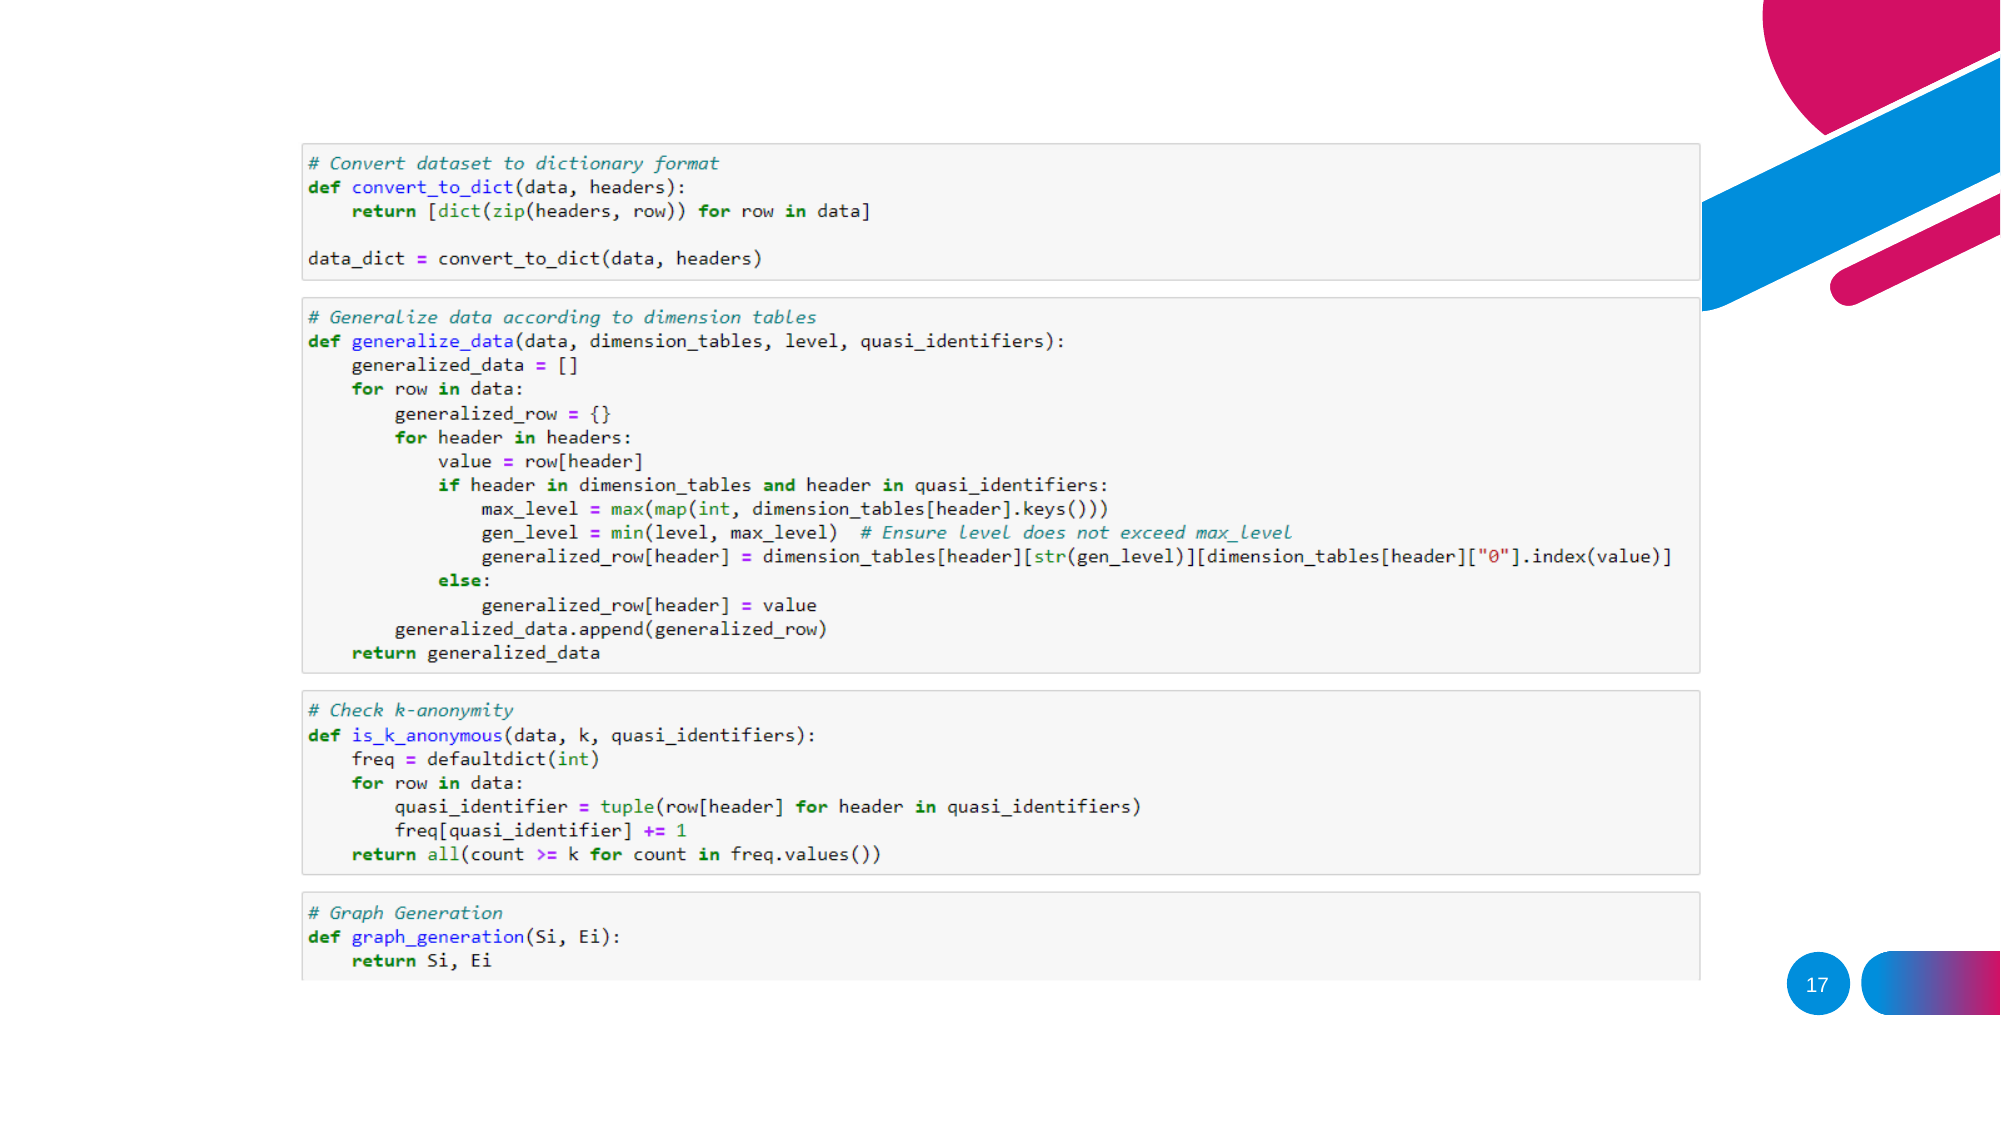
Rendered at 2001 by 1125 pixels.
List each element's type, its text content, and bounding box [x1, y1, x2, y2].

picture [297, 142, 1702, 983]
slide_number 17 [1772, 954, 1863, 1015]
